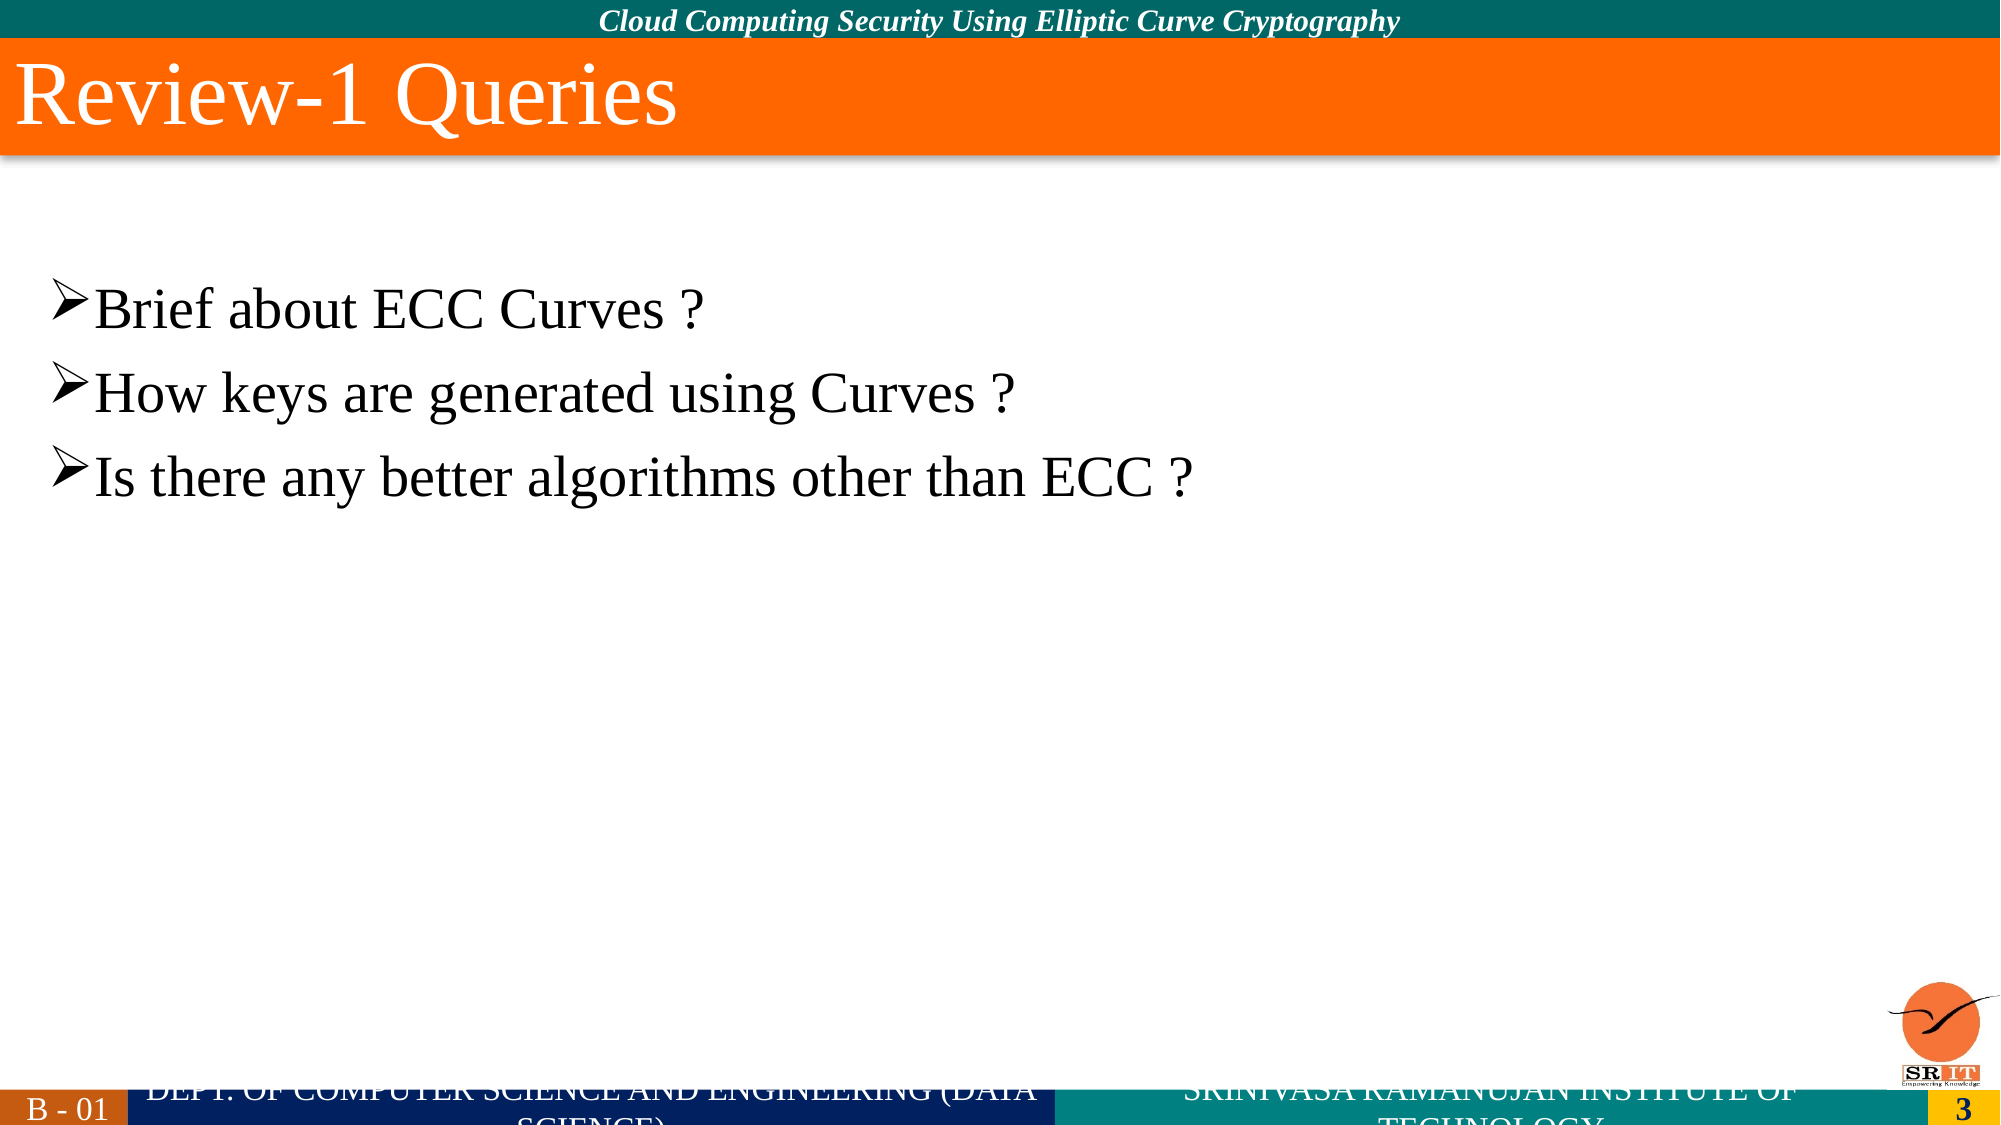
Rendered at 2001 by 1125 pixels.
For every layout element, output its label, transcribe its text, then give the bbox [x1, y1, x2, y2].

list Brief about ECC Curves ? How keys are generated using Curves ? Is there any better algorithms other than ECC ? [32, 179, 1965, 1065]
title Review-1 Queries [0, 38, 2000, 156]
picture [1887, 977, 2000, 1090]
